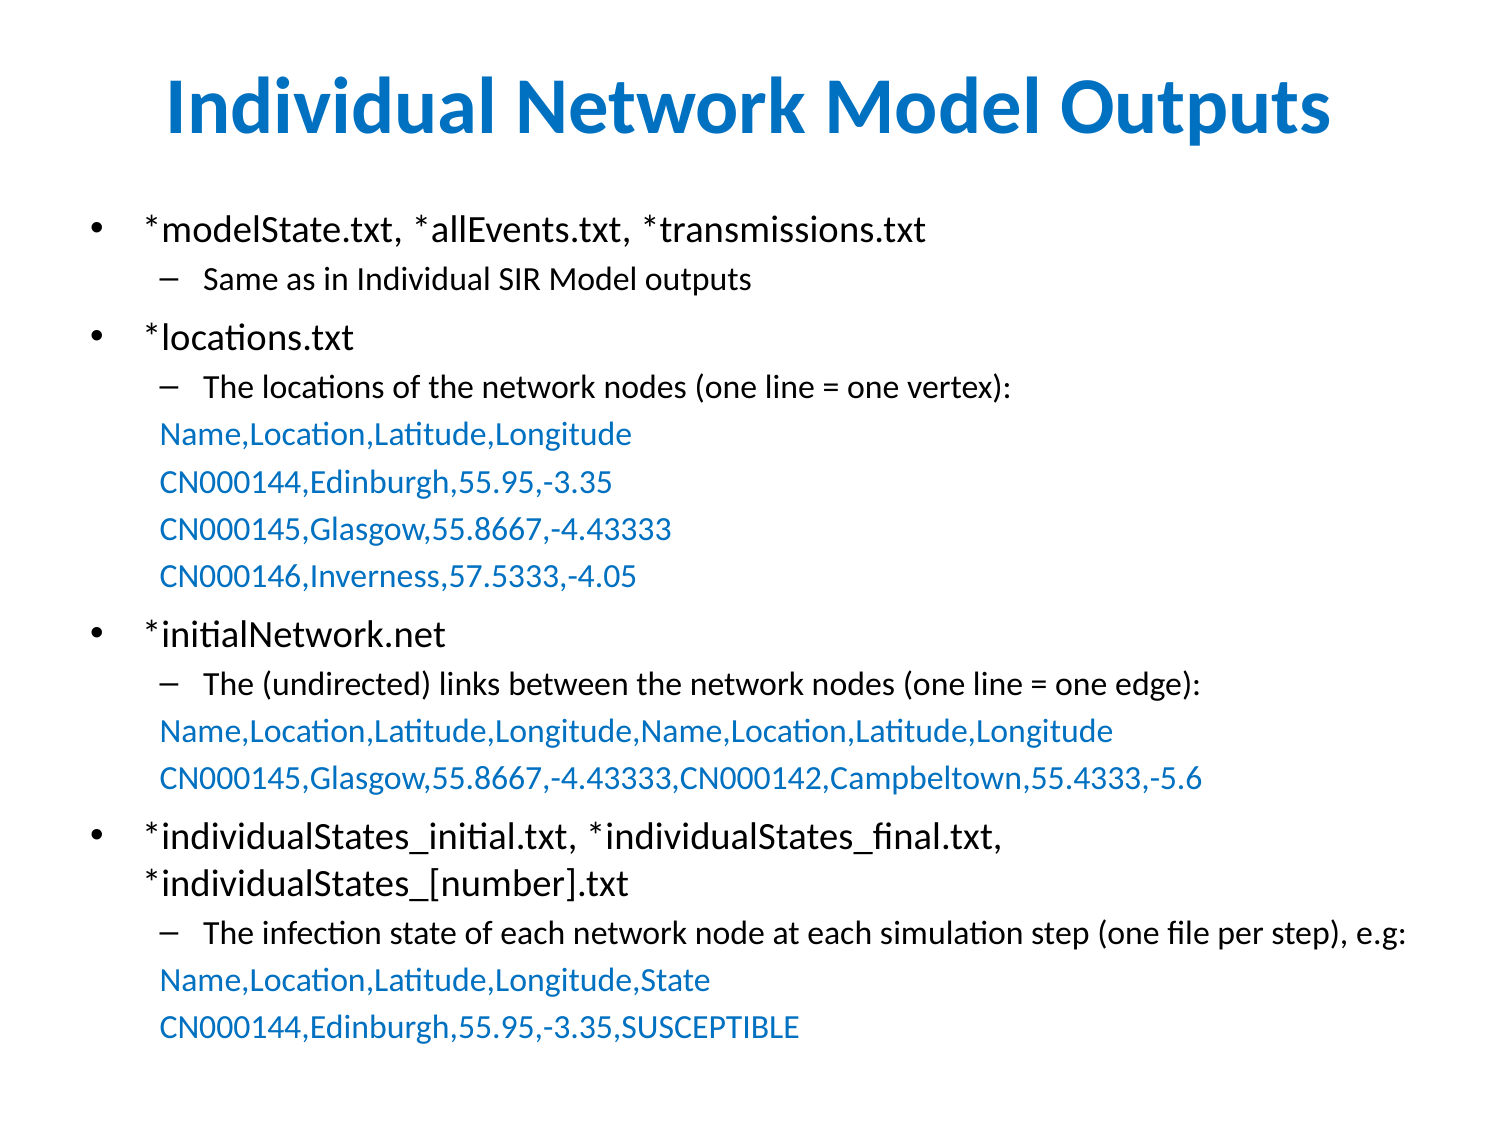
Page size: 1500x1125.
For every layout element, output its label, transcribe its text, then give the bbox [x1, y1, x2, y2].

title Individual Network Model Outputs [75, 7, 1425, 195]
list *modelState.txt, *allEvents.txt, *transmissions.txt Same as in Individual SIR Model outputs *locations.txt The locations of the network nodes (one line = one vertex): Name,Location,Latitude,Longitude CN000144,Edinburgh,55.95,-3.35 CN000145,Glasgow,55.8667,-4.43333 CN000146,Inverness,57.5333,-4.05 *initialNetwork.net The (undirected) links between the network nodes (one line = one edge): Name,Location,Latitude,Longitude,Name,Location,Latitude,Longitude CN000145,Glasgow,55.8667,-4.43333,CN000142,Campbeltown,55.4333,-5.6 *individualStates_initial.txt, *individualStates_final.txt, *individualStates_[number].txt The infection state of each network node at each simulation step (one file per step), e.g: Name,Location,Latitude,Longitude,State CN000144,Edinburgh,55.95,-3.35,SUSCEPTIBLE [75, 196, 1425, 1083]
